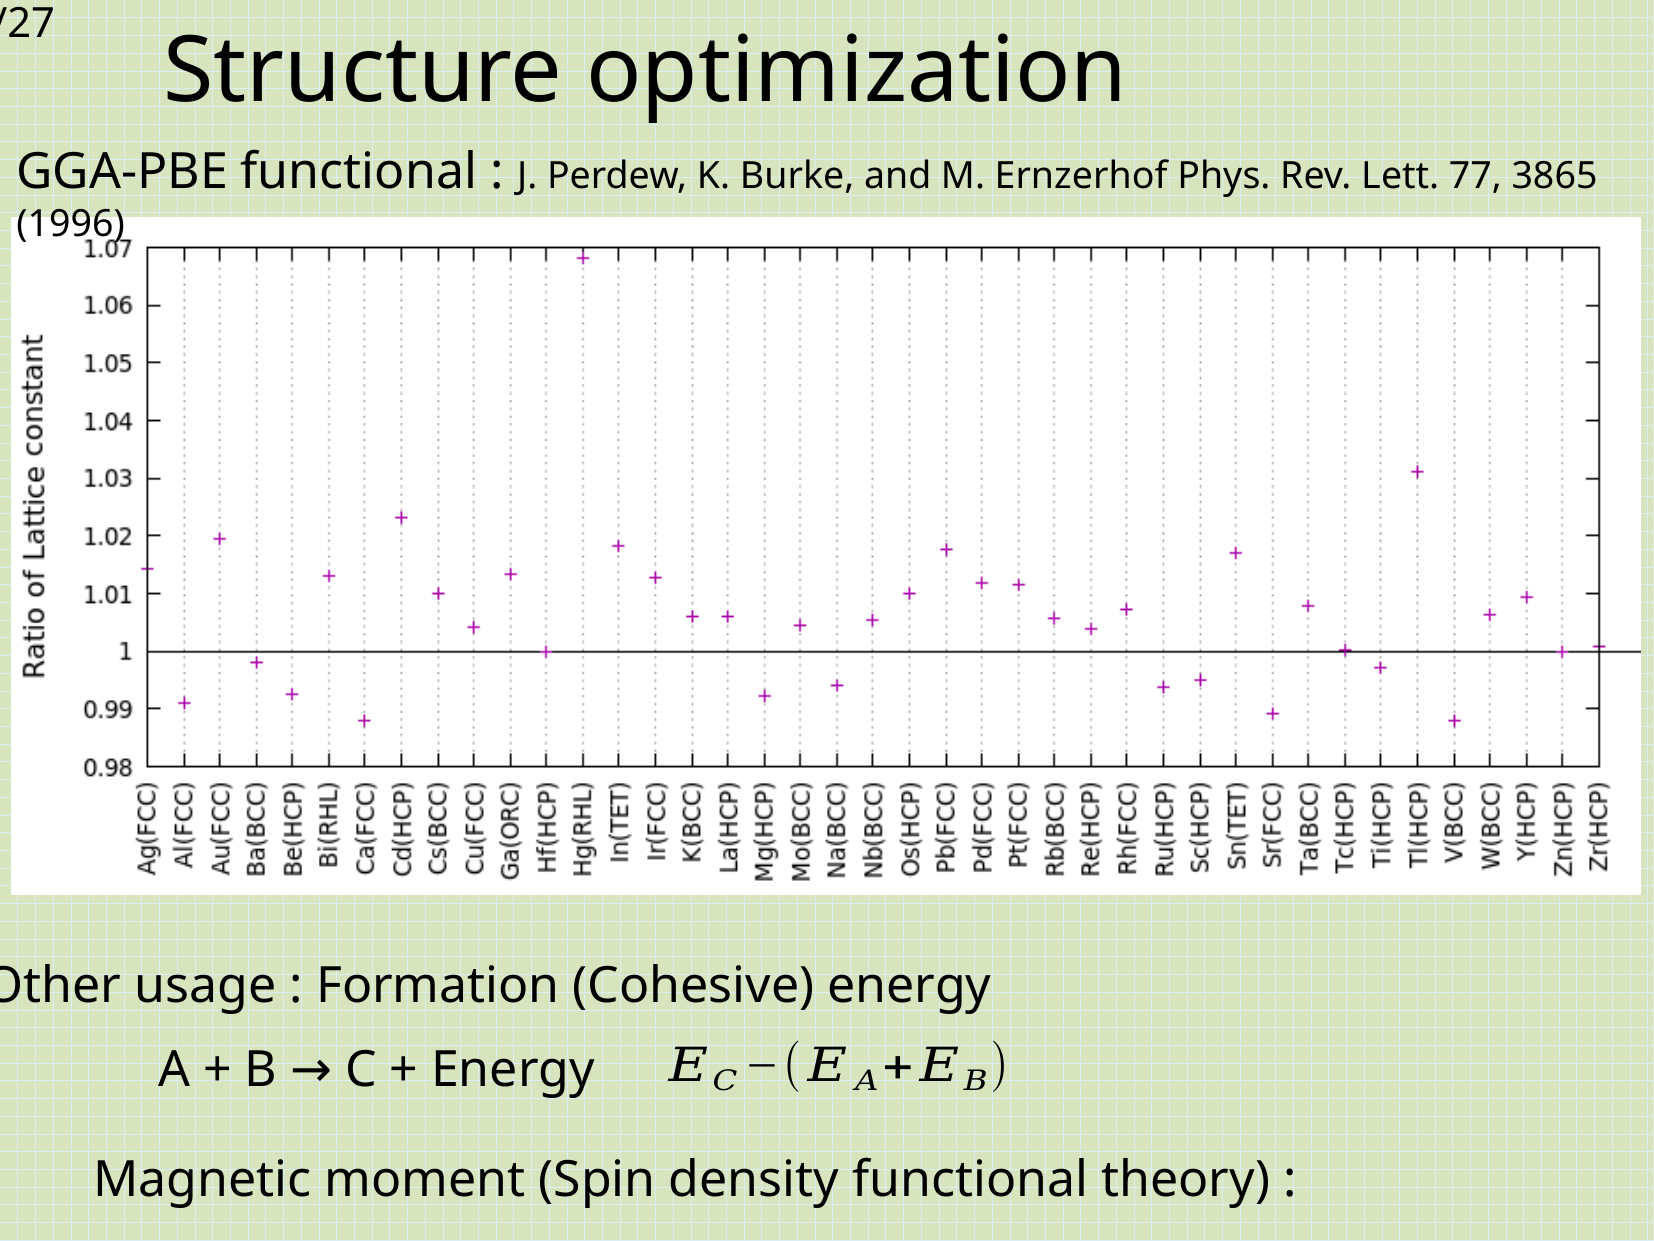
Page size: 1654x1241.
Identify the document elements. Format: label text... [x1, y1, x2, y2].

title Structure optimization [163, 0, 1359, 131]
text_box A + B → C + Energy [143, 1029, 610, 1105]
text_box GGA-PBE functional : J. Perdew, K. Burke, and M. Ernzerhof Phys. Rev. Lett. 77, 3865 (1996) [1, 131, 1650, 251]
text_box Other usage : Formation (Cohesive) energy [0, 945, 1007, 1021]
picture [10, 217, 1641, 896]
